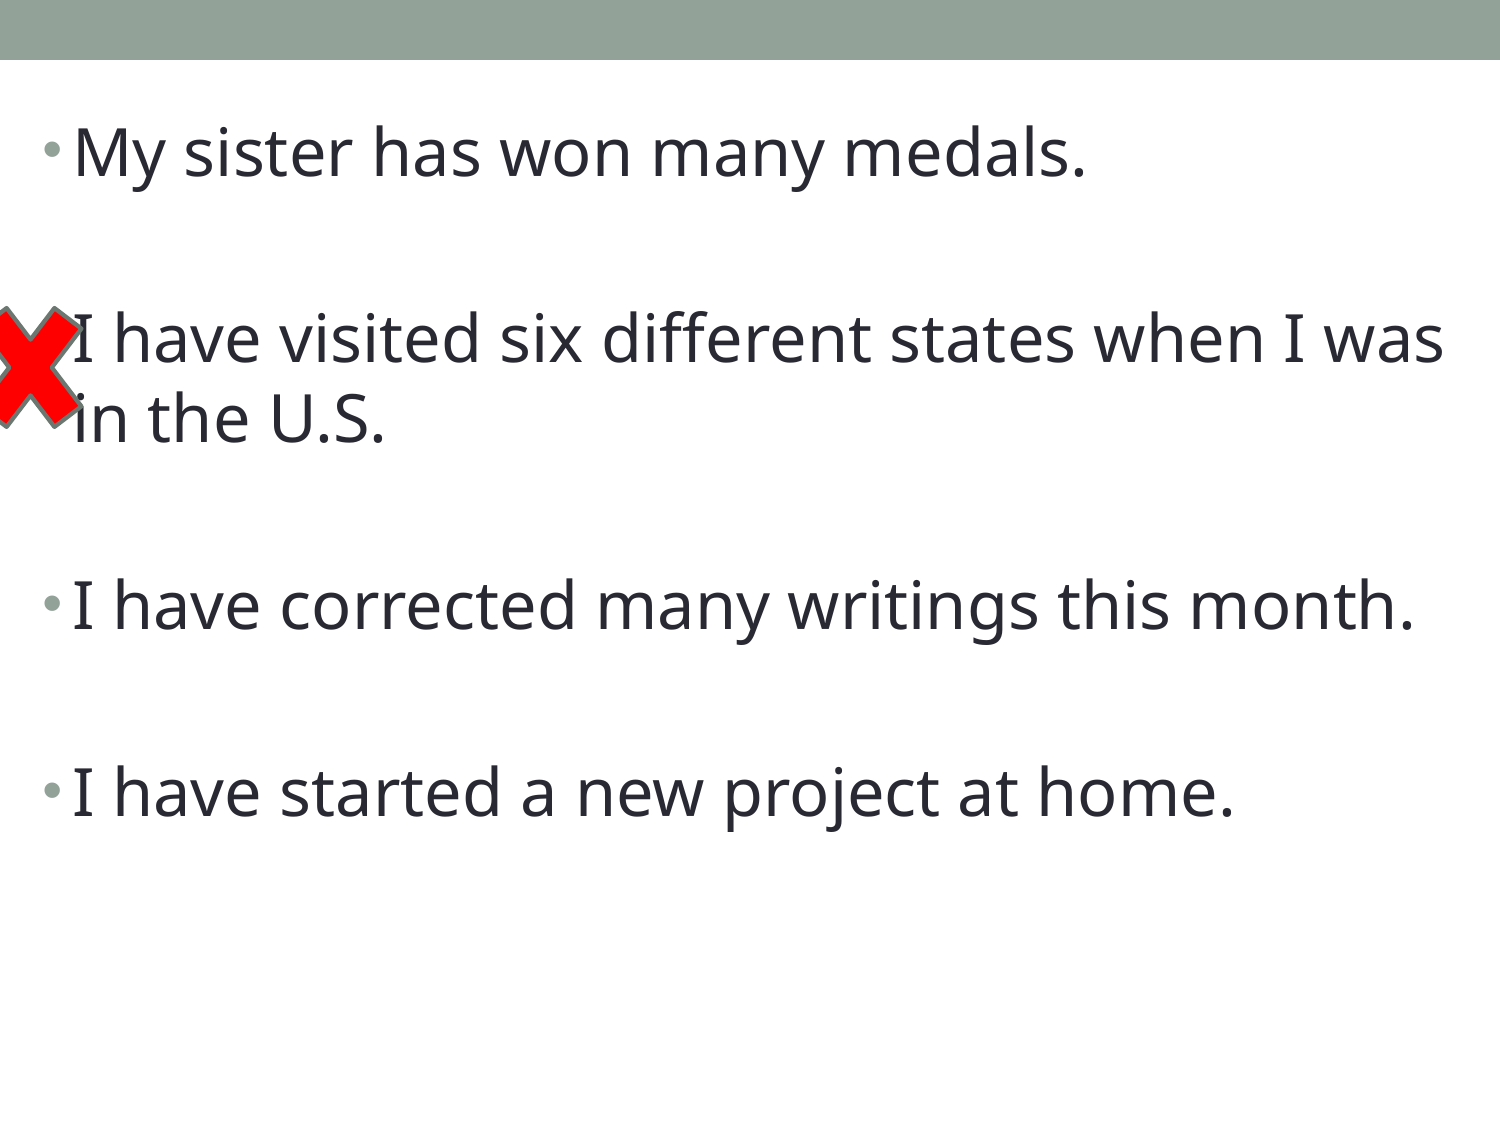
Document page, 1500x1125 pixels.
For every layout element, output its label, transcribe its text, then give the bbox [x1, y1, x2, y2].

list My sister has won many medals. I have visited six different states when I was in the U.S. I have corrected many writings this month. I have started a new project at home. [27, 101, 1471, 1083]
text_box [0, 305, 84, 429]
